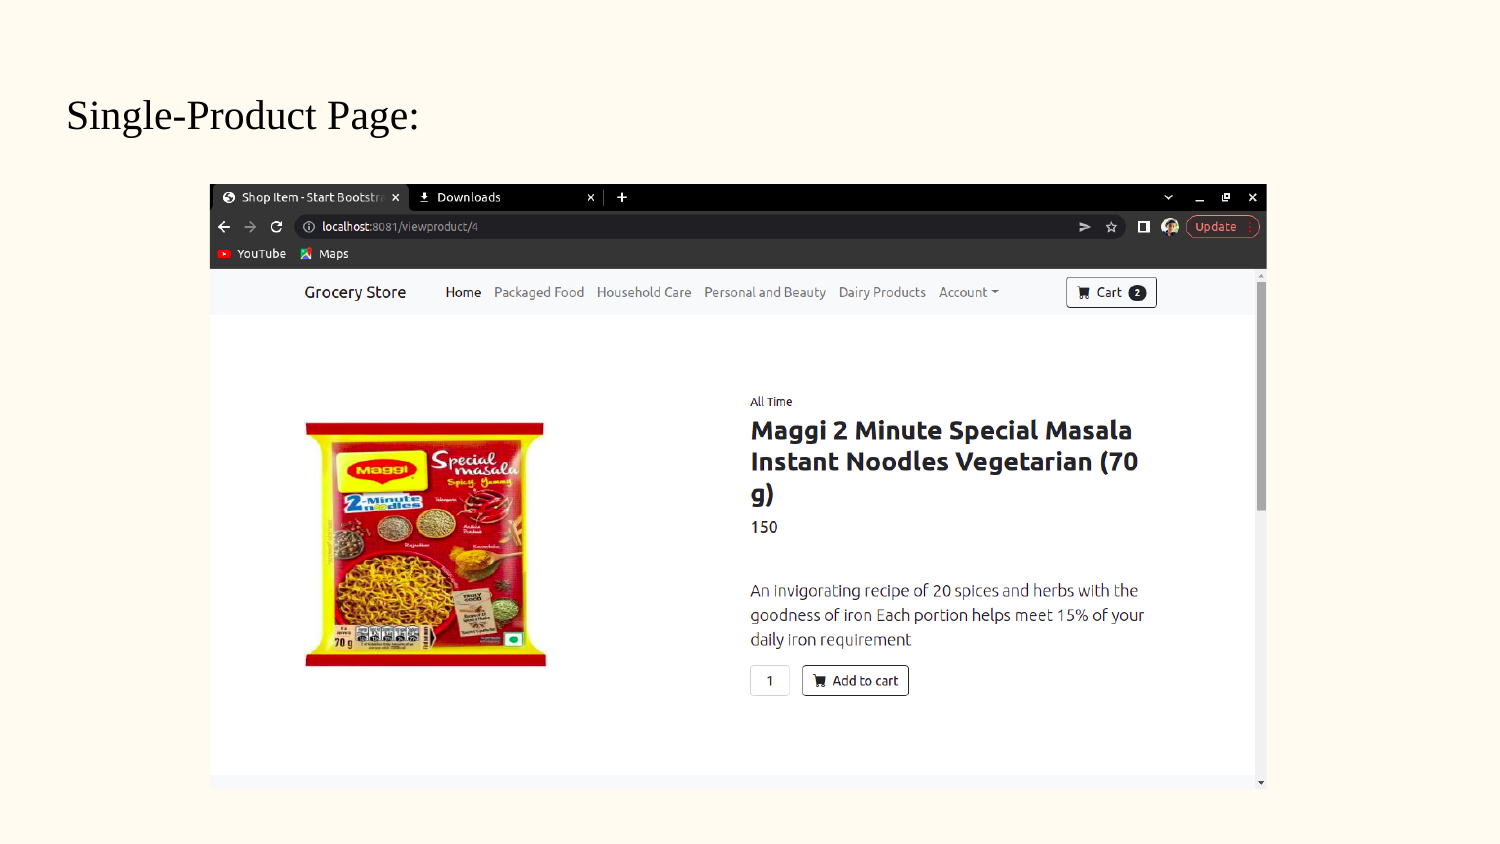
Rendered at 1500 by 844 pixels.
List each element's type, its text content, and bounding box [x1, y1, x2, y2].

picture [209, 183, 1267, 789]
title Single-Product Page: [51, 72, 1449, 174]
